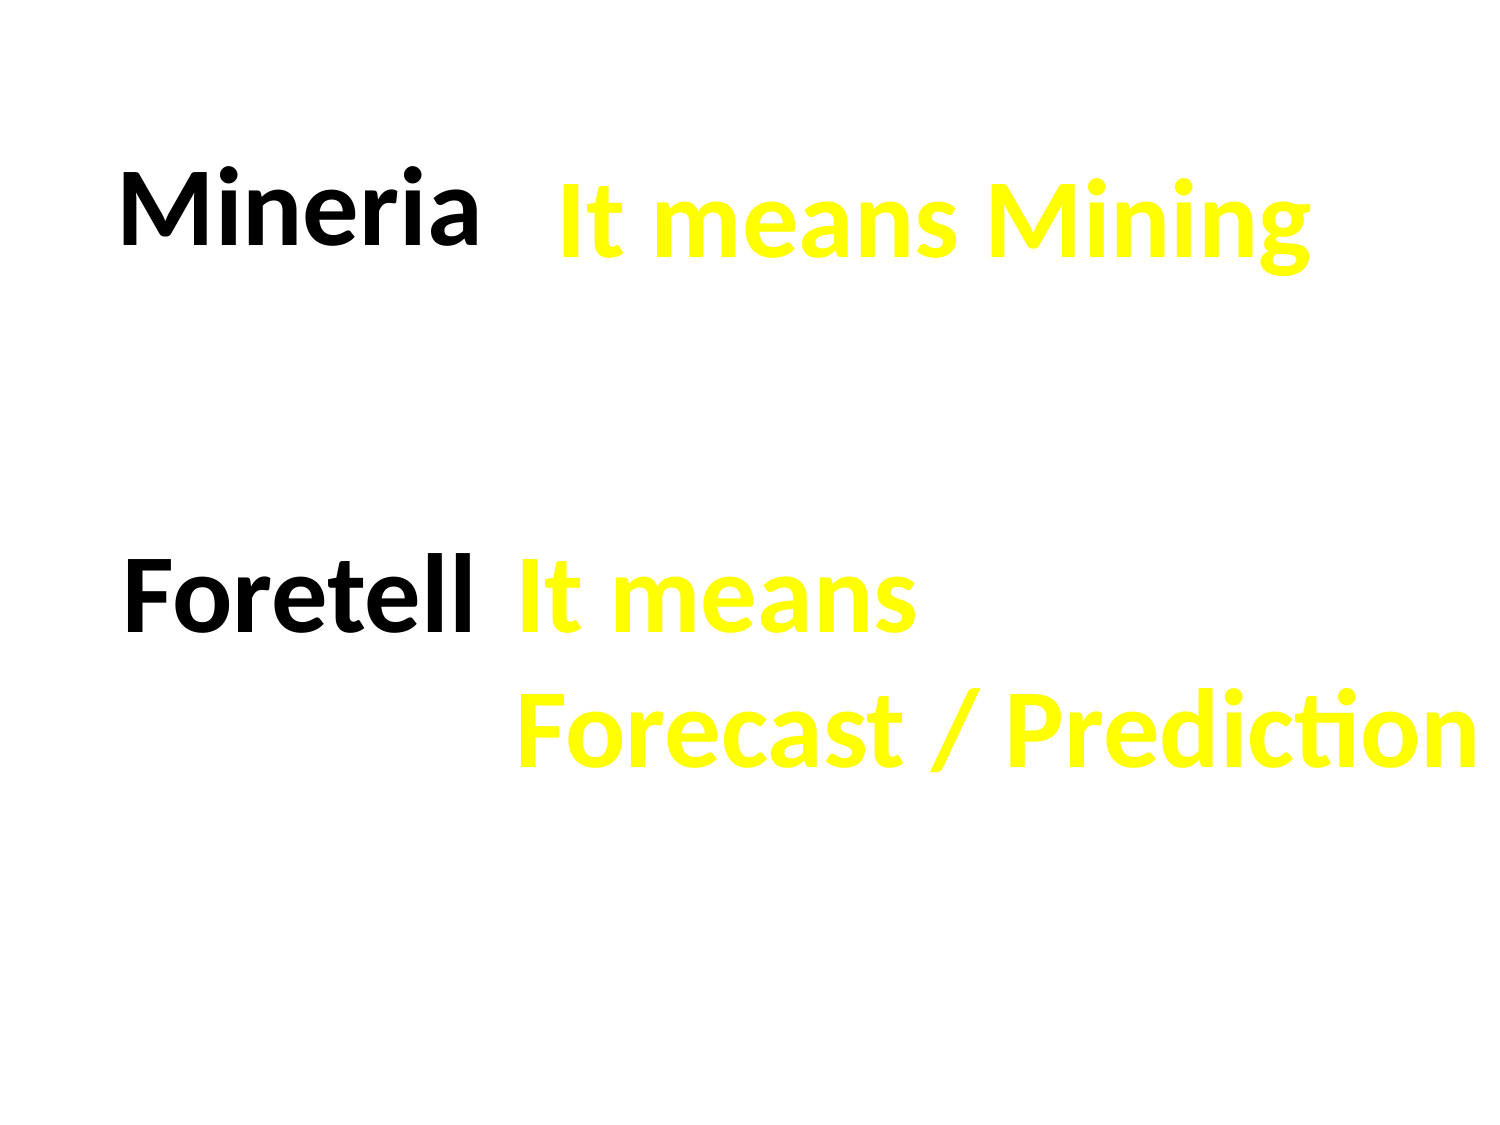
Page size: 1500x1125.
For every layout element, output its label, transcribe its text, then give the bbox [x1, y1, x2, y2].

text_box Foretell [107, 512, 499, 663]
text_box It means Forecast / Prediction [499, 512, 1500, 798]
text_box It means Mining [541, 137, 1328, 288]
text_box Mineria [101, 124, 499, 275]
